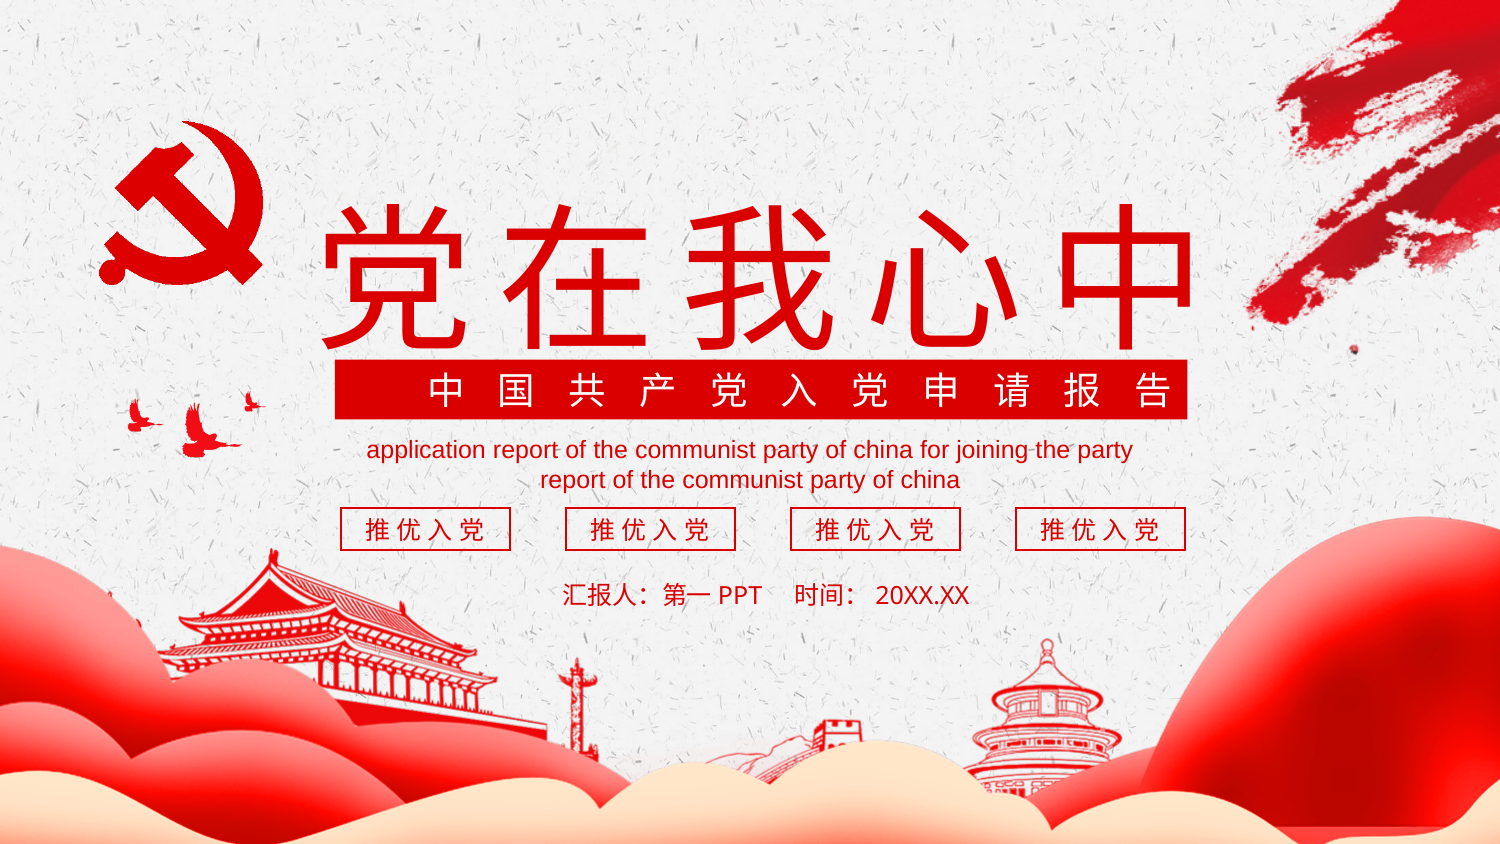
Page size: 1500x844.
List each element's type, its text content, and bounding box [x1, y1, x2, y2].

picture [0, 0, 1500, 844]
text_box 中国共产党入党申请报告 [334, 359, 1188, 420]
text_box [340, 506, 513, 550]
title 党在我心中 [300, 171, 1263, 368]
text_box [1015, 506, 1188, 550]
text_box application report of the communist party of china for joining the party report of the communist party of china [334, 426, 1167, 475]
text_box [565, 506, 738, 550]
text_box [790, 506, 963, 550]
